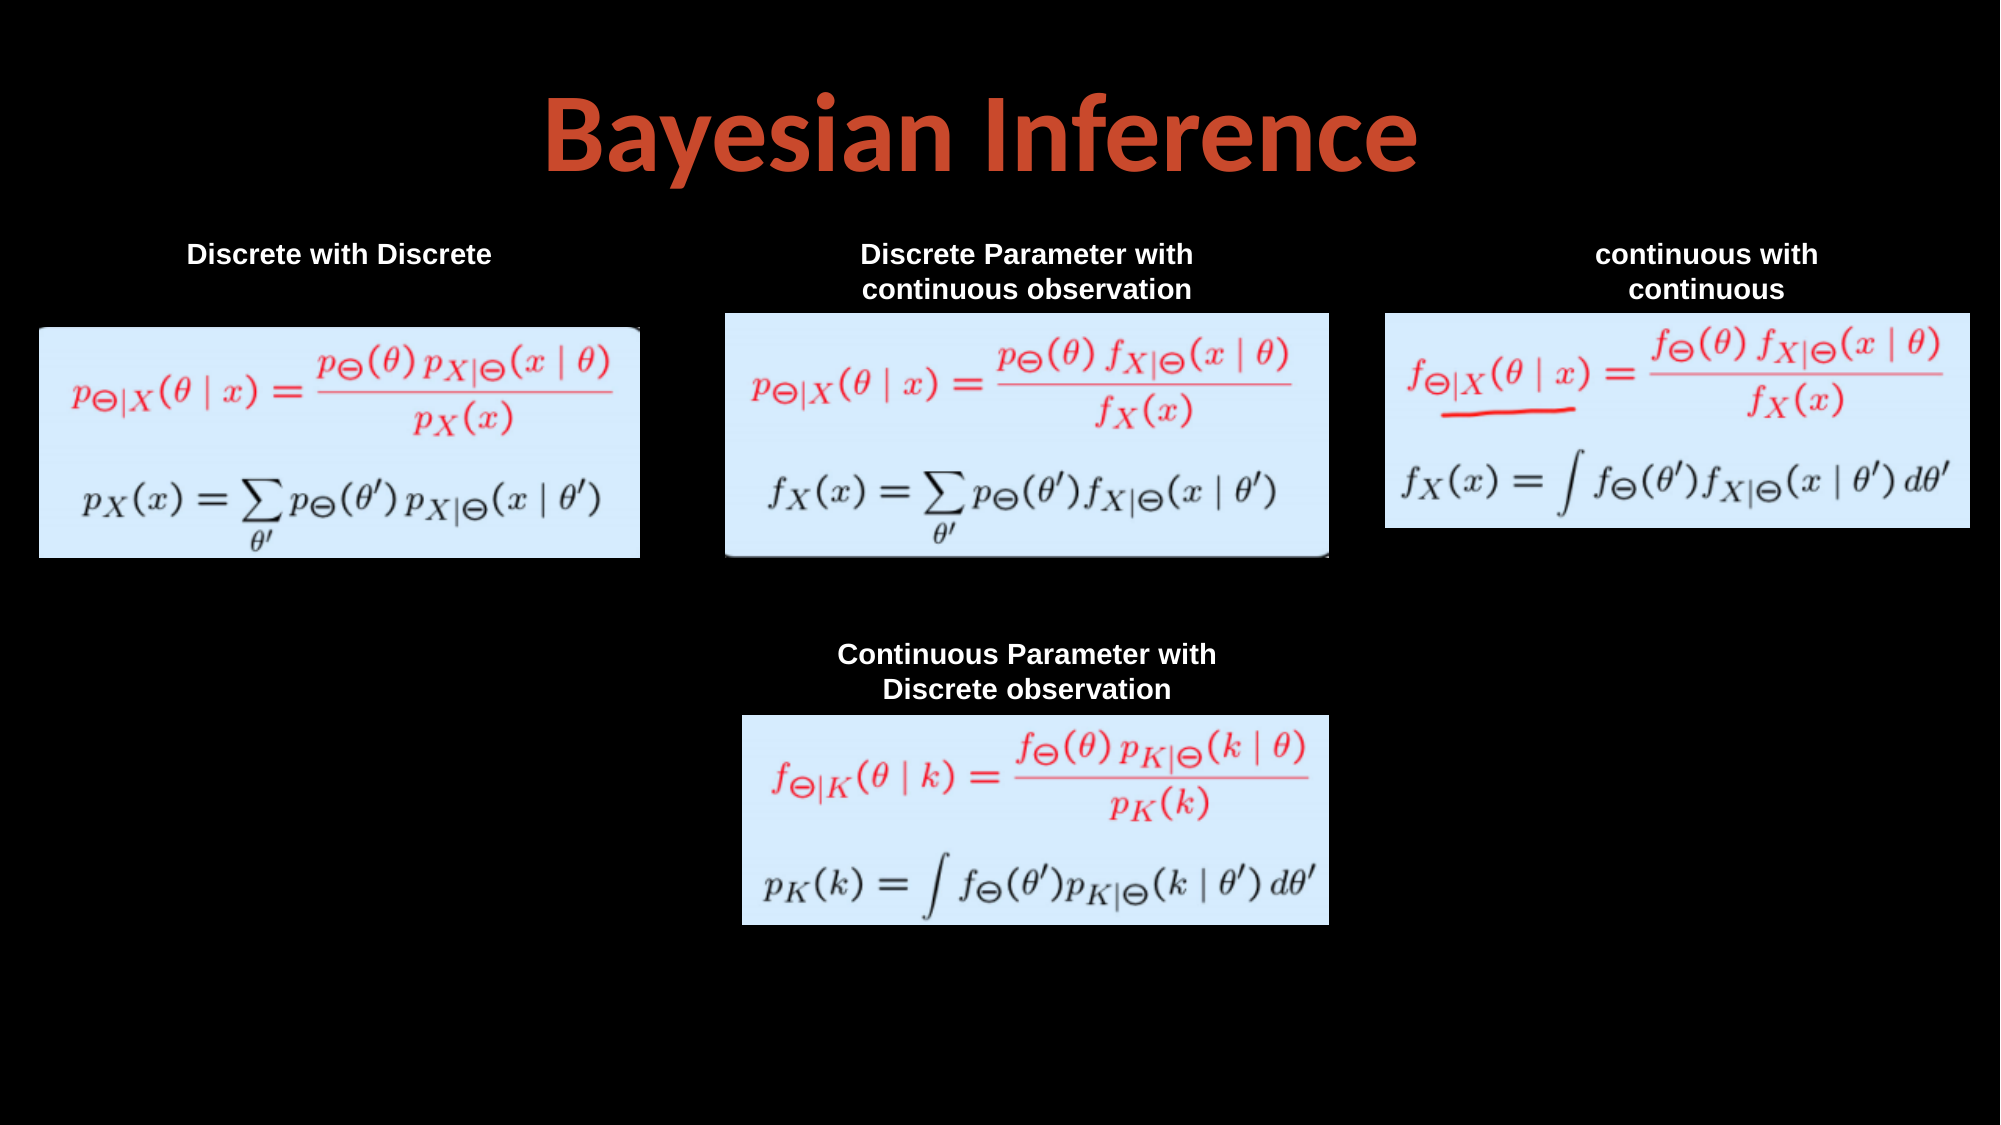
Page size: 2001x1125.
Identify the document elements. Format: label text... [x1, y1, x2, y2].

text_box Continuous Parameter with Discrete observation [818, 628, 1236, 715]
picture [742, 715, 1329, 925]
text_box Discrete Parameter with continuous observation [818, 227, 1236, 313]
picture [39, 327, 640, 558]
text_box Bayesian Inference [527, 51, 1437, 202]
text_box continuous with continuous [1498, 227, 1916, 313]
text_box Discrete with Discrete [131, 228, 549, 279]
picture [1385, 313, 1970, 528]
picture [725, 313, 1329, 558]
